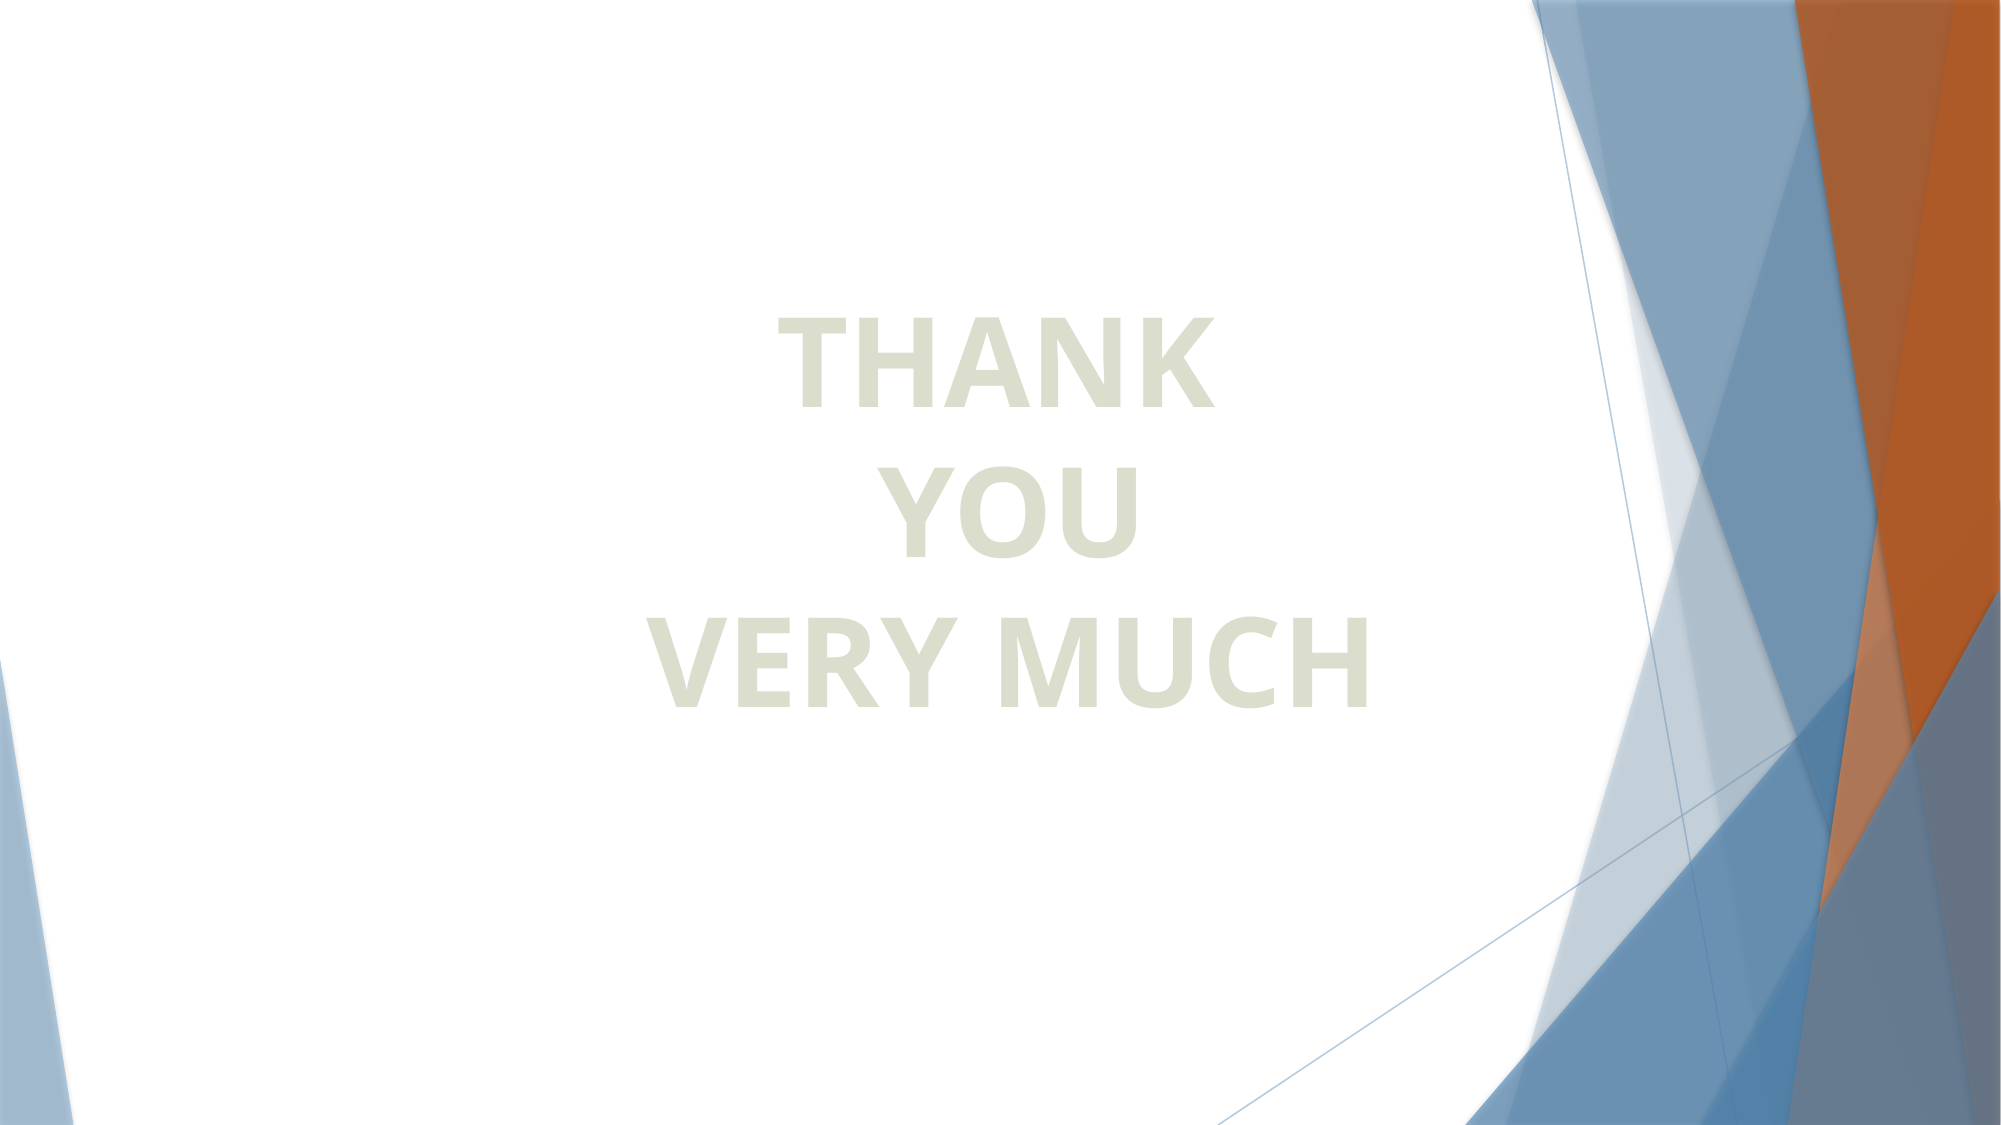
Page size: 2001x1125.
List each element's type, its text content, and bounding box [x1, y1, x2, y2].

text_box THANK YOU VERY MUCH [355, 275, 1637, 741]
